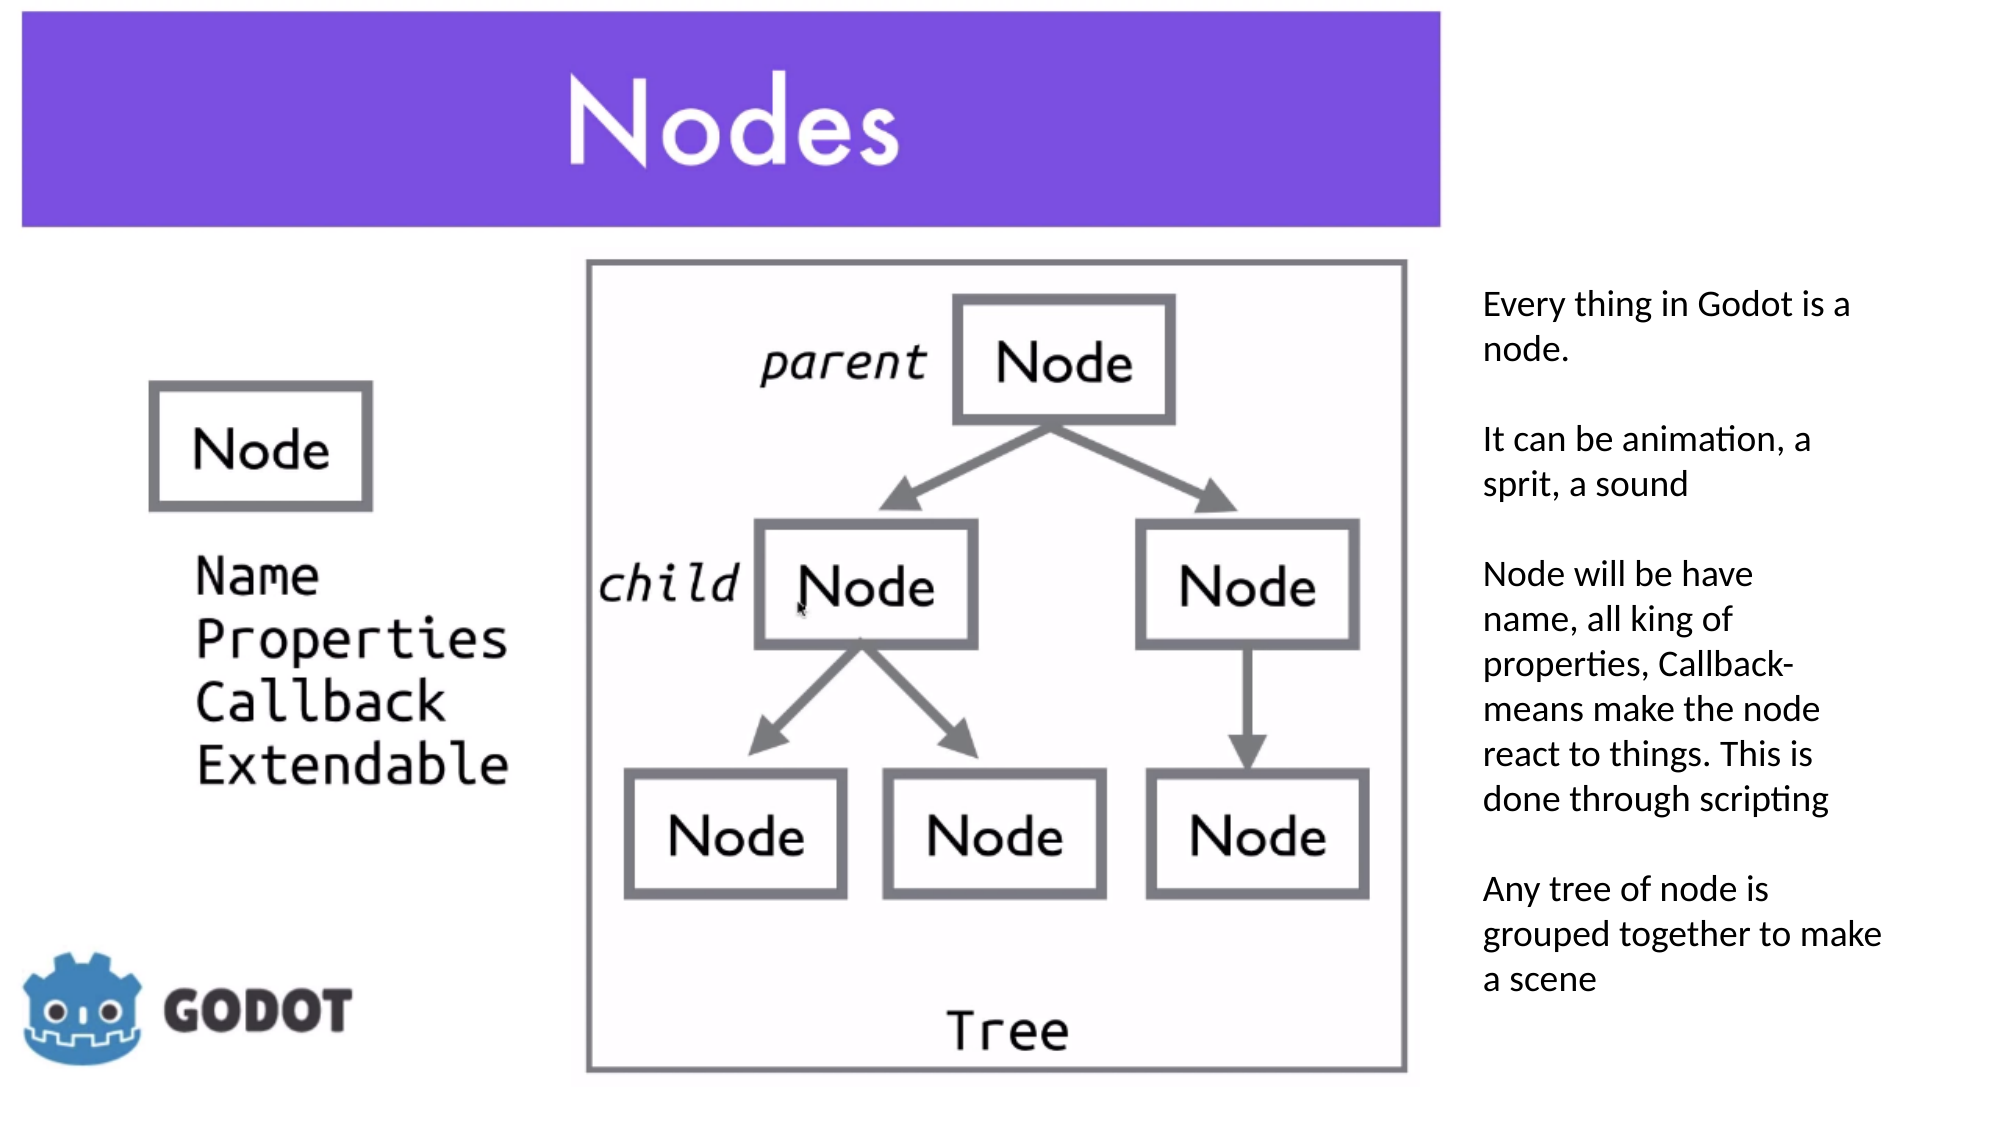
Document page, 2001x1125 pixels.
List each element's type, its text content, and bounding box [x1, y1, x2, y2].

picture [16, 0, 1450, 1088]
text_box Every thing in Godot is a node. It can be animation, a sprit, a sound Node will be have name, all king of properties, Callback- means make the node react to things. This is done through scripting Any tree of node is grouped together to make a scene [1468, 271, 1905, 1007]
